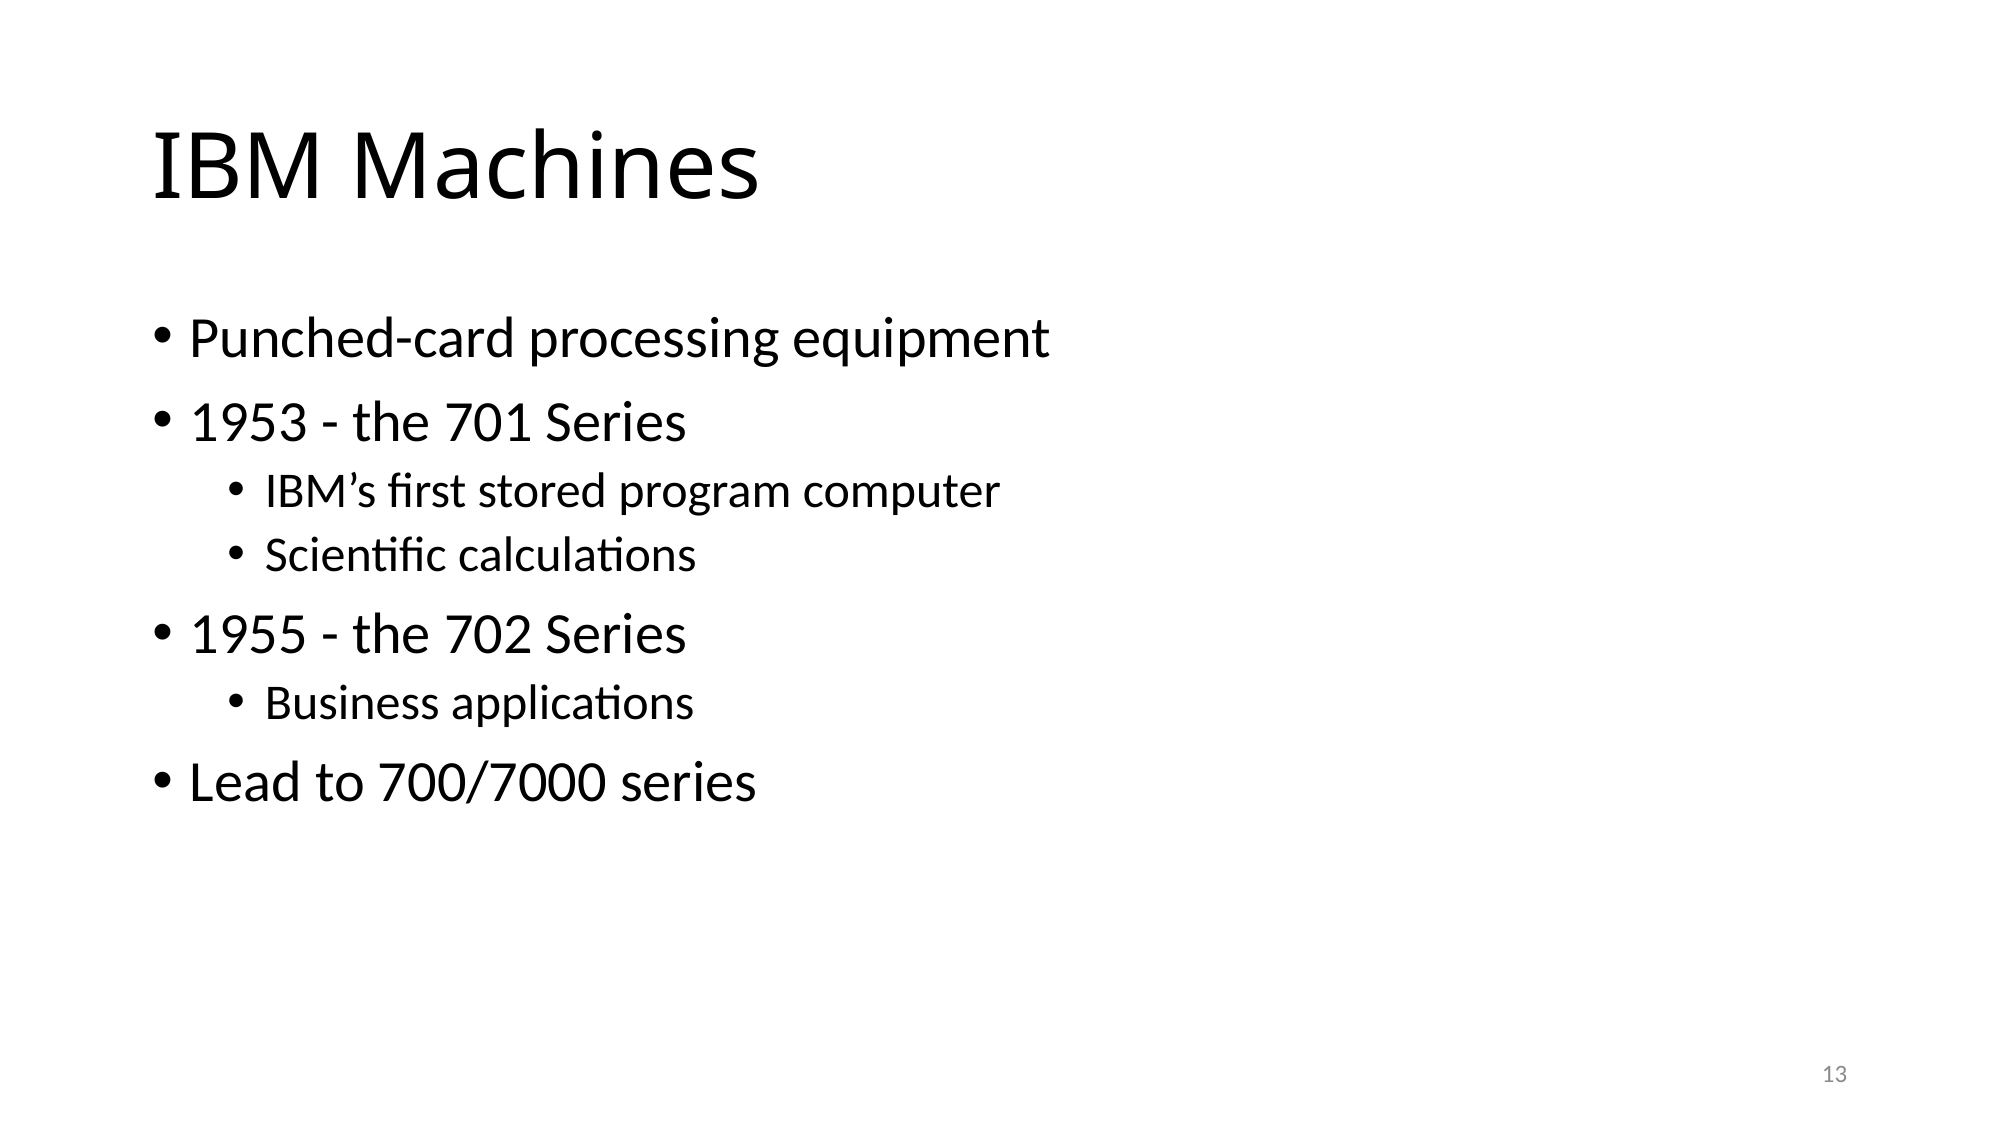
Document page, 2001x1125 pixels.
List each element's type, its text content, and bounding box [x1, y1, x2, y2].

slide_number 13 [1412, 1042, 1863, 1103]
title IBM Machines [137, 59, 1863, 278]
list Punched-card processing equipment 1953 - the 701 Series IBM’s first stored program computer Scientific calculations 1955 - the 702 Series Business applications Lead to 700/7000 series [137, 299, 1863, 1014]
